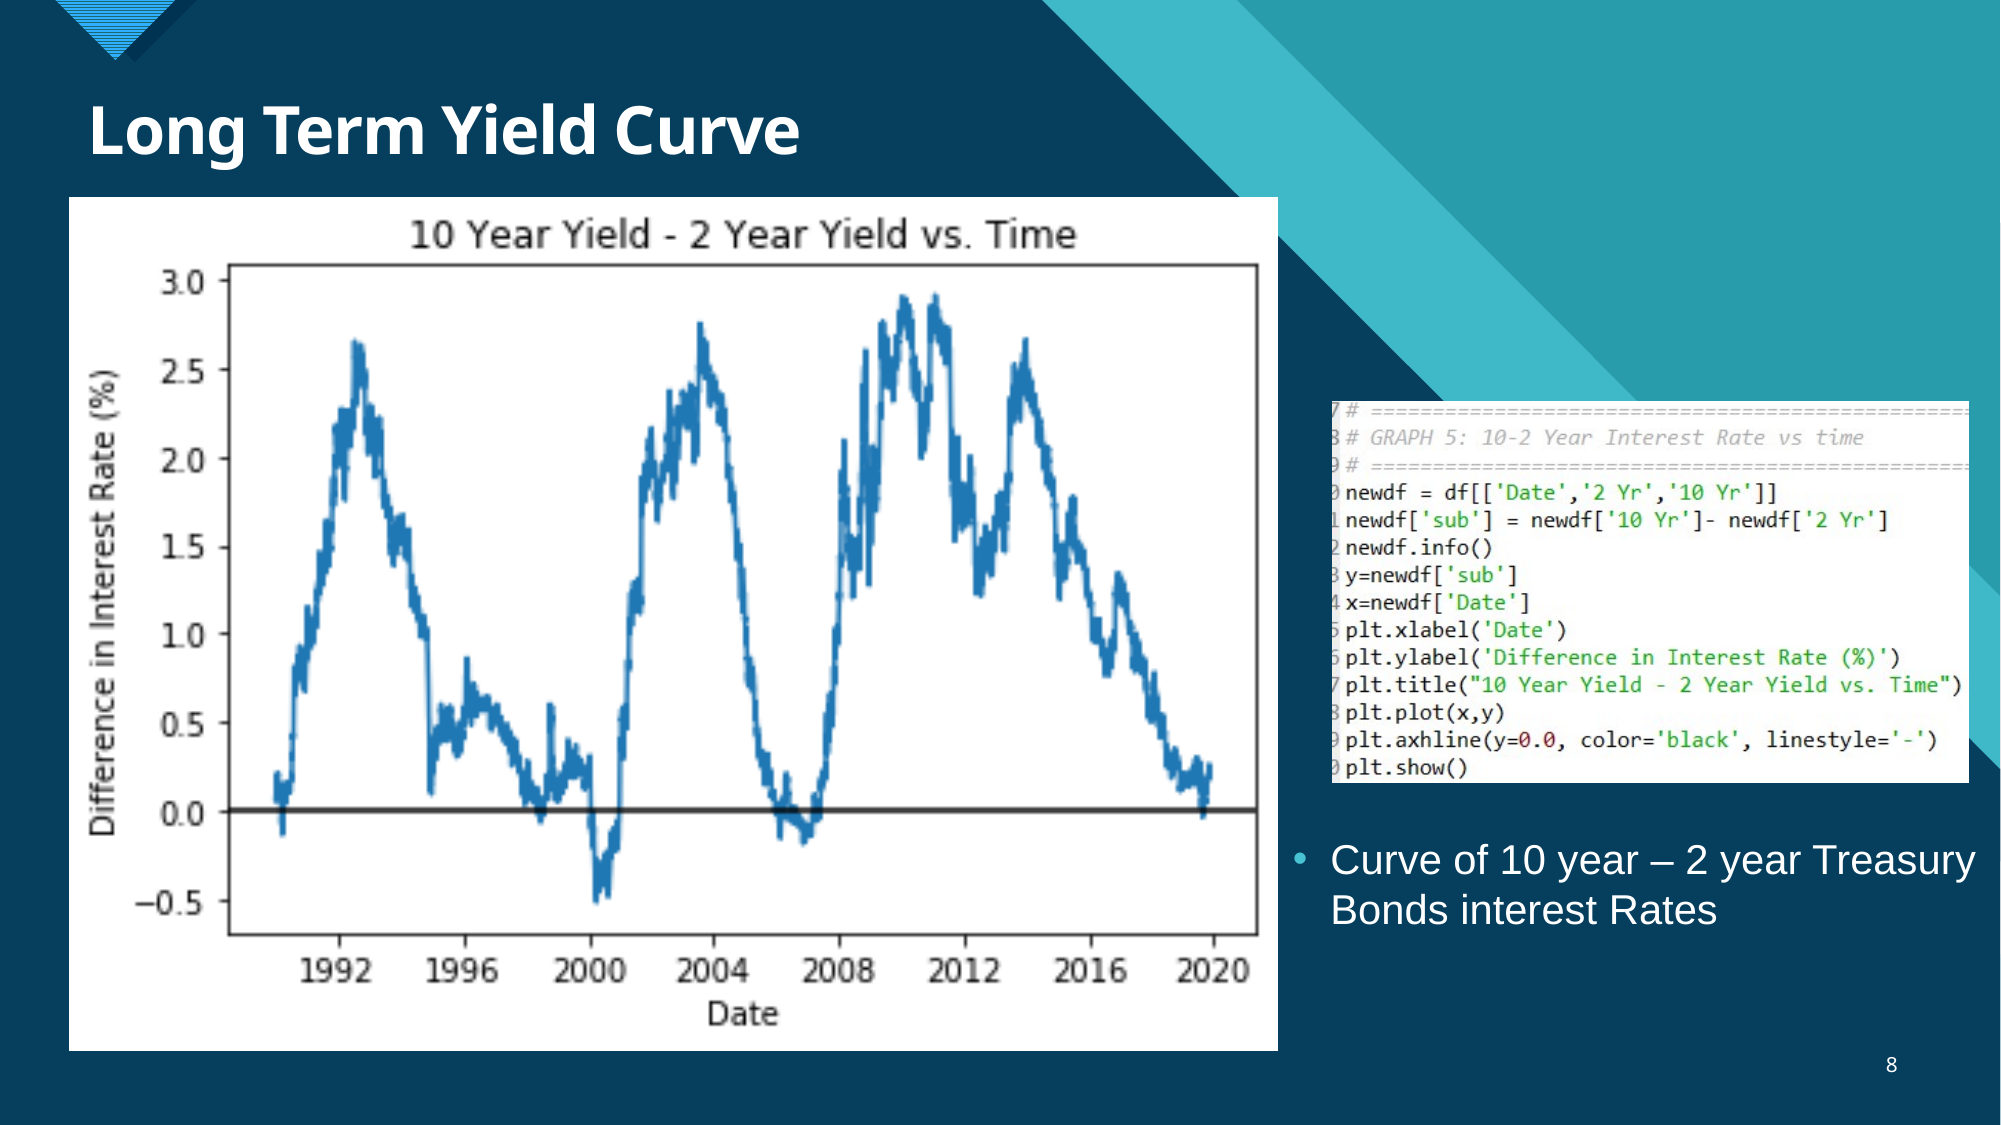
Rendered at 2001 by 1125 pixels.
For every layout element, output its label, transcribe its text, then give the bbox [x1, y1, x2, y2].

picture [70, 196, 1279, 1050]
slide_number 8 [1845, 1035, 1913, 1096]
title Long Term Yield Curve [72, 89, 1913, 177]
picture [1333, 401, 1970, 782]
list Curve of 10 year – 2 year Treasury Bonds interest Rates [1278, 825, 2000, 994]
